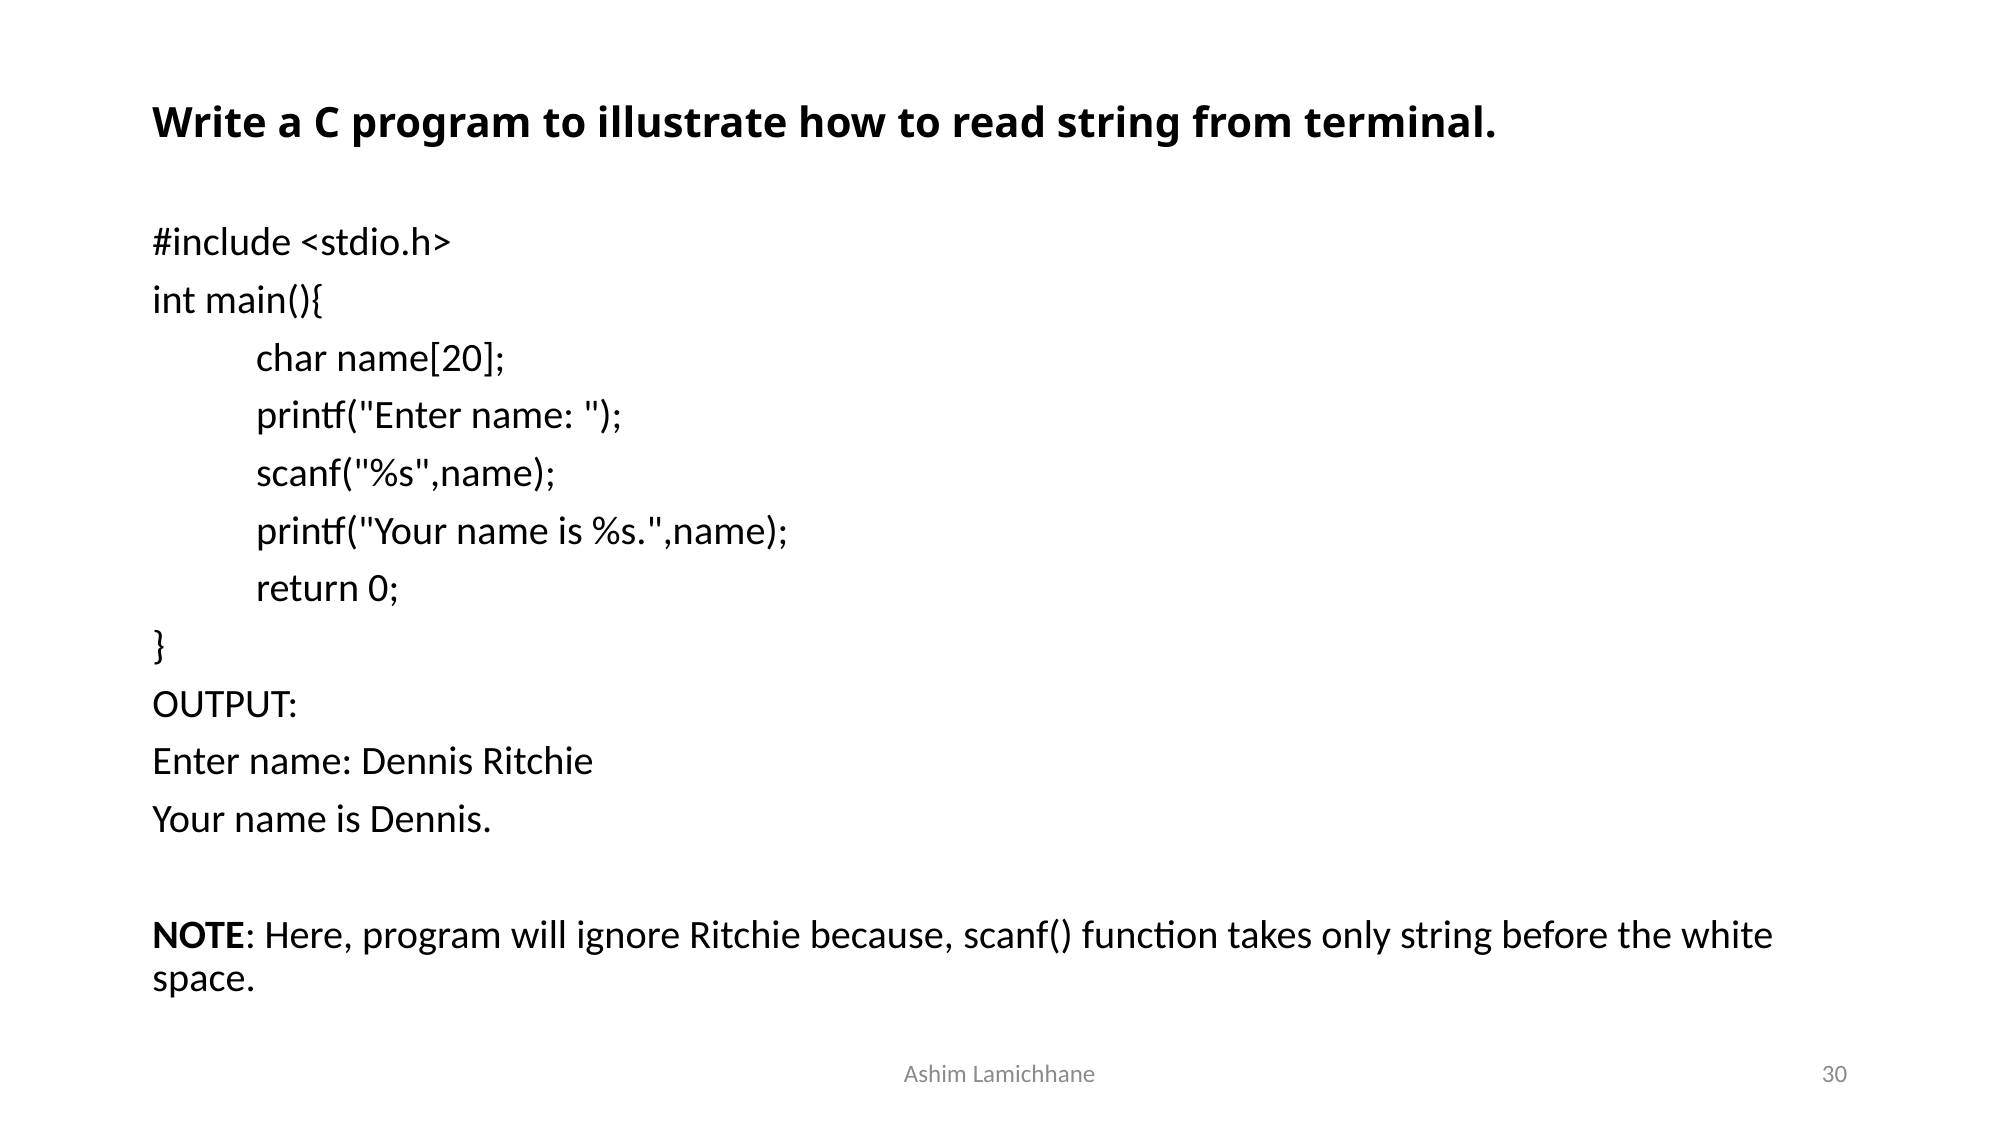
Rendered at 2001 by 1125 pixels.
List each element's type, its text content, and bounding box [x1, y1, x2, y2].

title Write a C program to illustrate how to read string from terminal. [137, 59, 1863, 189]
slide_number 30 [1412, 1042, 1863, 1103]
footer Ashim Lamichhane [662, 1042, 1338, 1103]
list #include <stdio.h> int main(){ char name[20]; printf("Enter name: "); scanf("%s",name); printf("Your name is %s.",name); return 0; } OUTPUT: Enter name: Dennis Ritchie Your name is Dennis. NOTE: Here, program will ignore Ritchie because, scanf() function takes only string before the white space. [137, 213, 1863, 1014]
